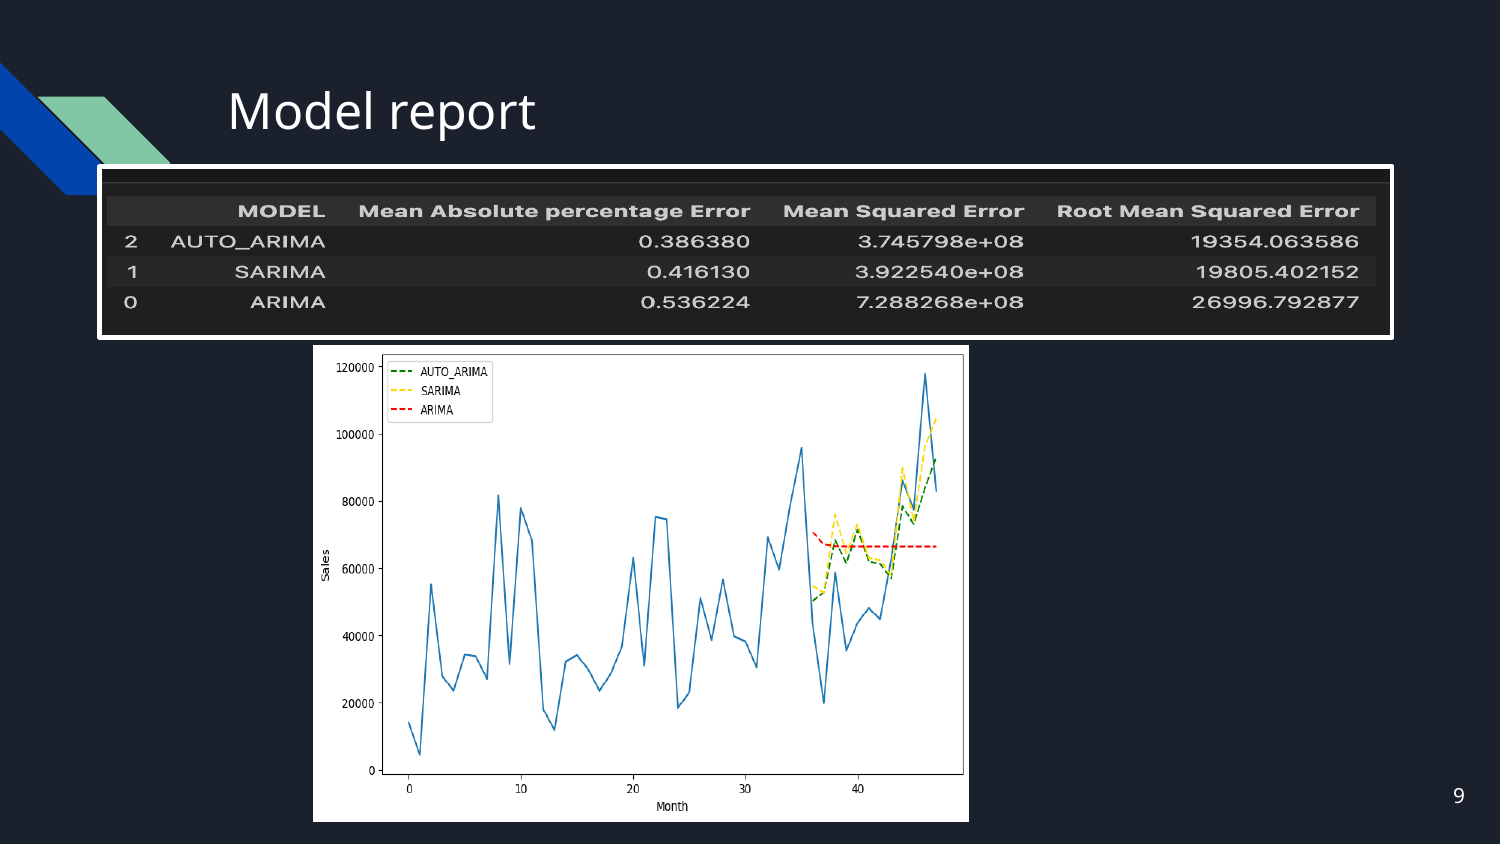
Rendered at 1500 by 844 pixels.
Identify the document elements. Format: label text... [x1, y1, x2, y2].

slide_number ‹#› [1389, 764, 1480, 830]
picture [313, 345, 970, 822]
title Model report [212, 64, 1368, 164]
picture [101, 168, 1391, 336]
